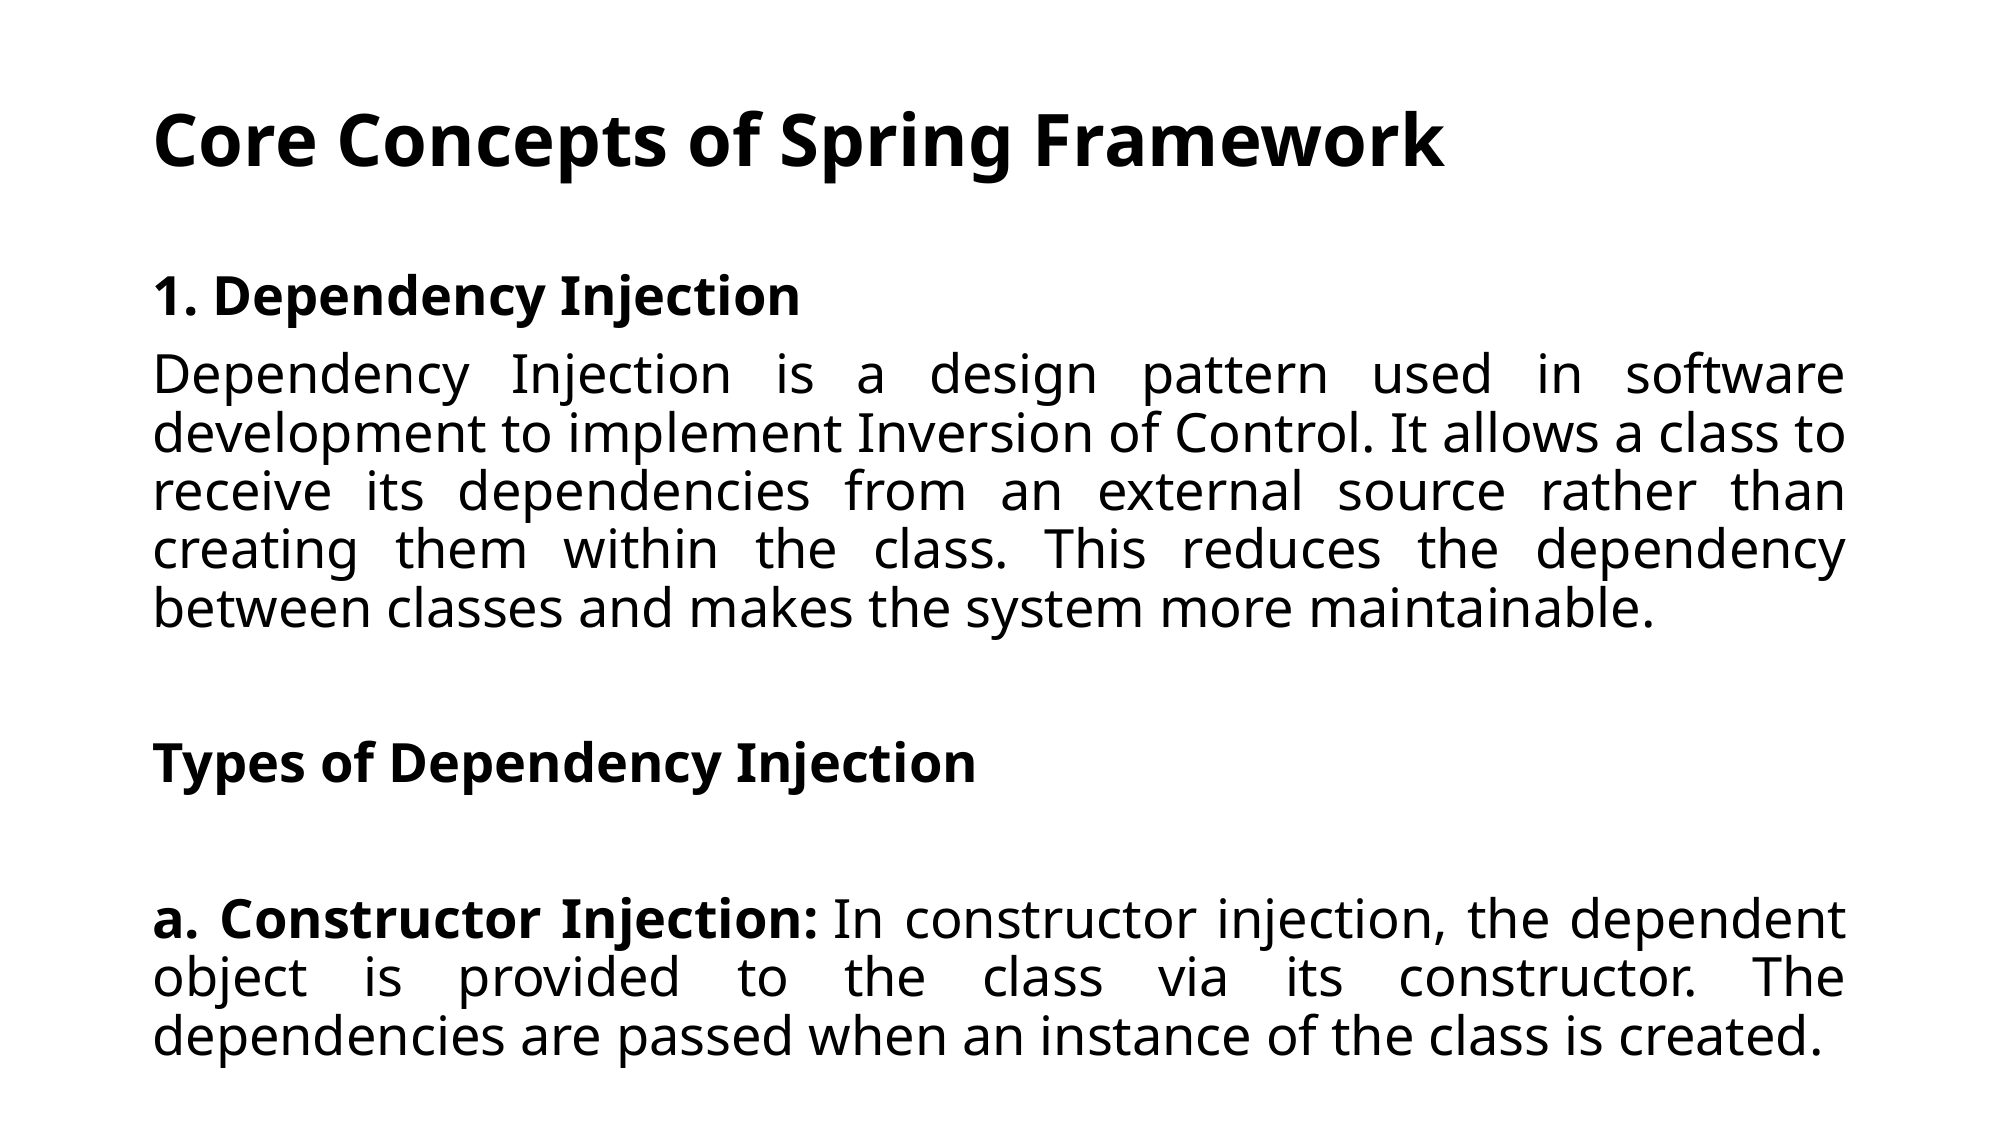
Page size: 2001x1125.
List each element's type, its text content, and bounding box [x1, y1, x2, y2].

list 1. Dependency Injection Dependency Injection is a design pattern used in software development to implement Inversion of Control. It allows a class to receive its dependencies from an external source rather than creating them within the class. This reduces the dependency between classes and makes the system more maintainable. Types of Dependency Injection a. Constructor Injection: In constructor injection, the dependent object is provided to the class via its constructor. The dependencies are passed when an instance of the class is created. [137, 261, 1863, 1098]
title Core Concepts of Spring Framework [137, 95, 1863, 261]
